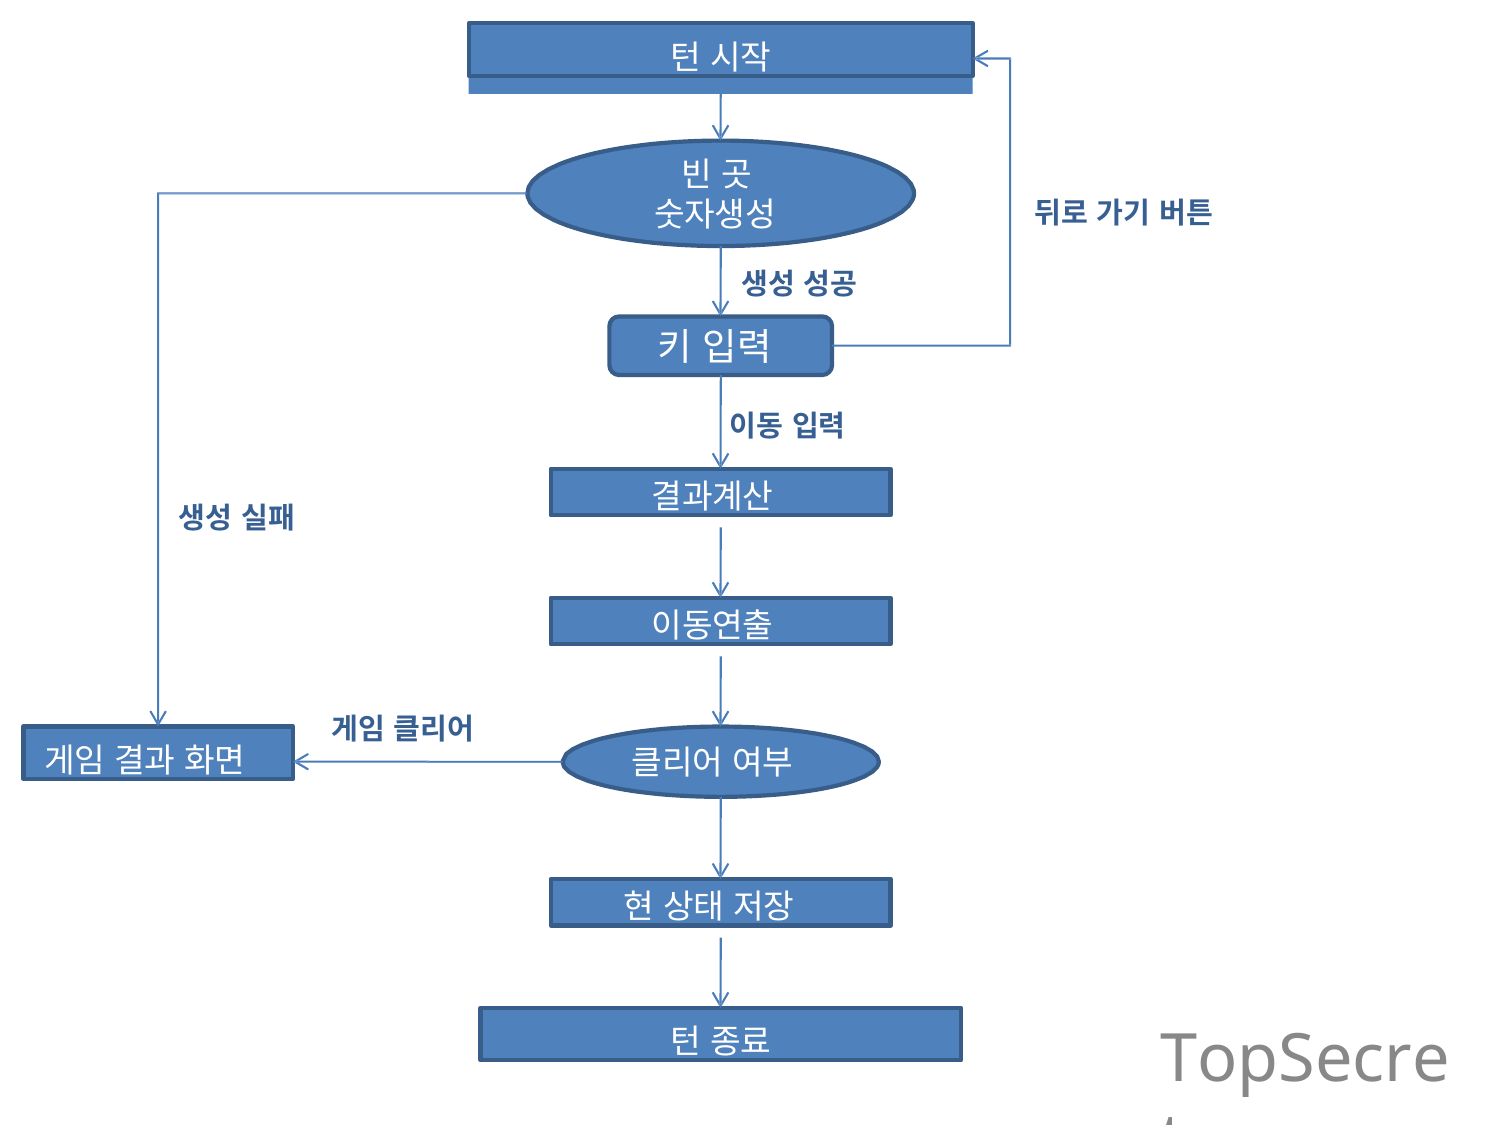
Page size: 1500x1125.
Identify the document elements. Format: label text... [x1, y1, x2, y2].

text_box 이동연출 [550, 597, 891, 645]
text_box 현 상태 저장 [550, 878, 891, 926]
text_box [468, 76, 973, 94]
text_box 게임 결과 화면 [23, 726, 293, 779]
text_box 생성 성공 키 입력 이동 입력 [655, 264, 871, 443]
text_box 결과계산 [550, 468, 891, 516]
text_box 뒤로 가기 버튼 [1032, 194, 1233, 230]
text_box [712, 656, 730, 727]
text_box [609, 316, 655, 376]
text_box [292, 753, 563, 771]
text_box 턴 종료 [480, 1007, 961, 1061]
text_box [149, 192, 528, 727]
text_box 생성 실패 [176, 499, 308, 535]
text_box [712, 443, 730, 469]
text_box 클리어 여부 [629, 741, 812, 782]
text_box 턴 시작 [468, 23, 973, 76]
text_box [712, 937, 730, 1008]
text_box 게임 클리어 [329, 710, 490, 746]
text_box 빈 곳 숫자생성 [652, 152, 790, 233]
text_box [871, 50, 1012, 347]
text_box [712, 93, 730, 141]
text_box [527, 140, 915, 247]
text_box TopSecret [1158, 1014, 1456, 1125]
text_box [712, 796, 730, 879]
text_box [712, 527, 730, 598]
text_box [562, 726, 879, 797]
